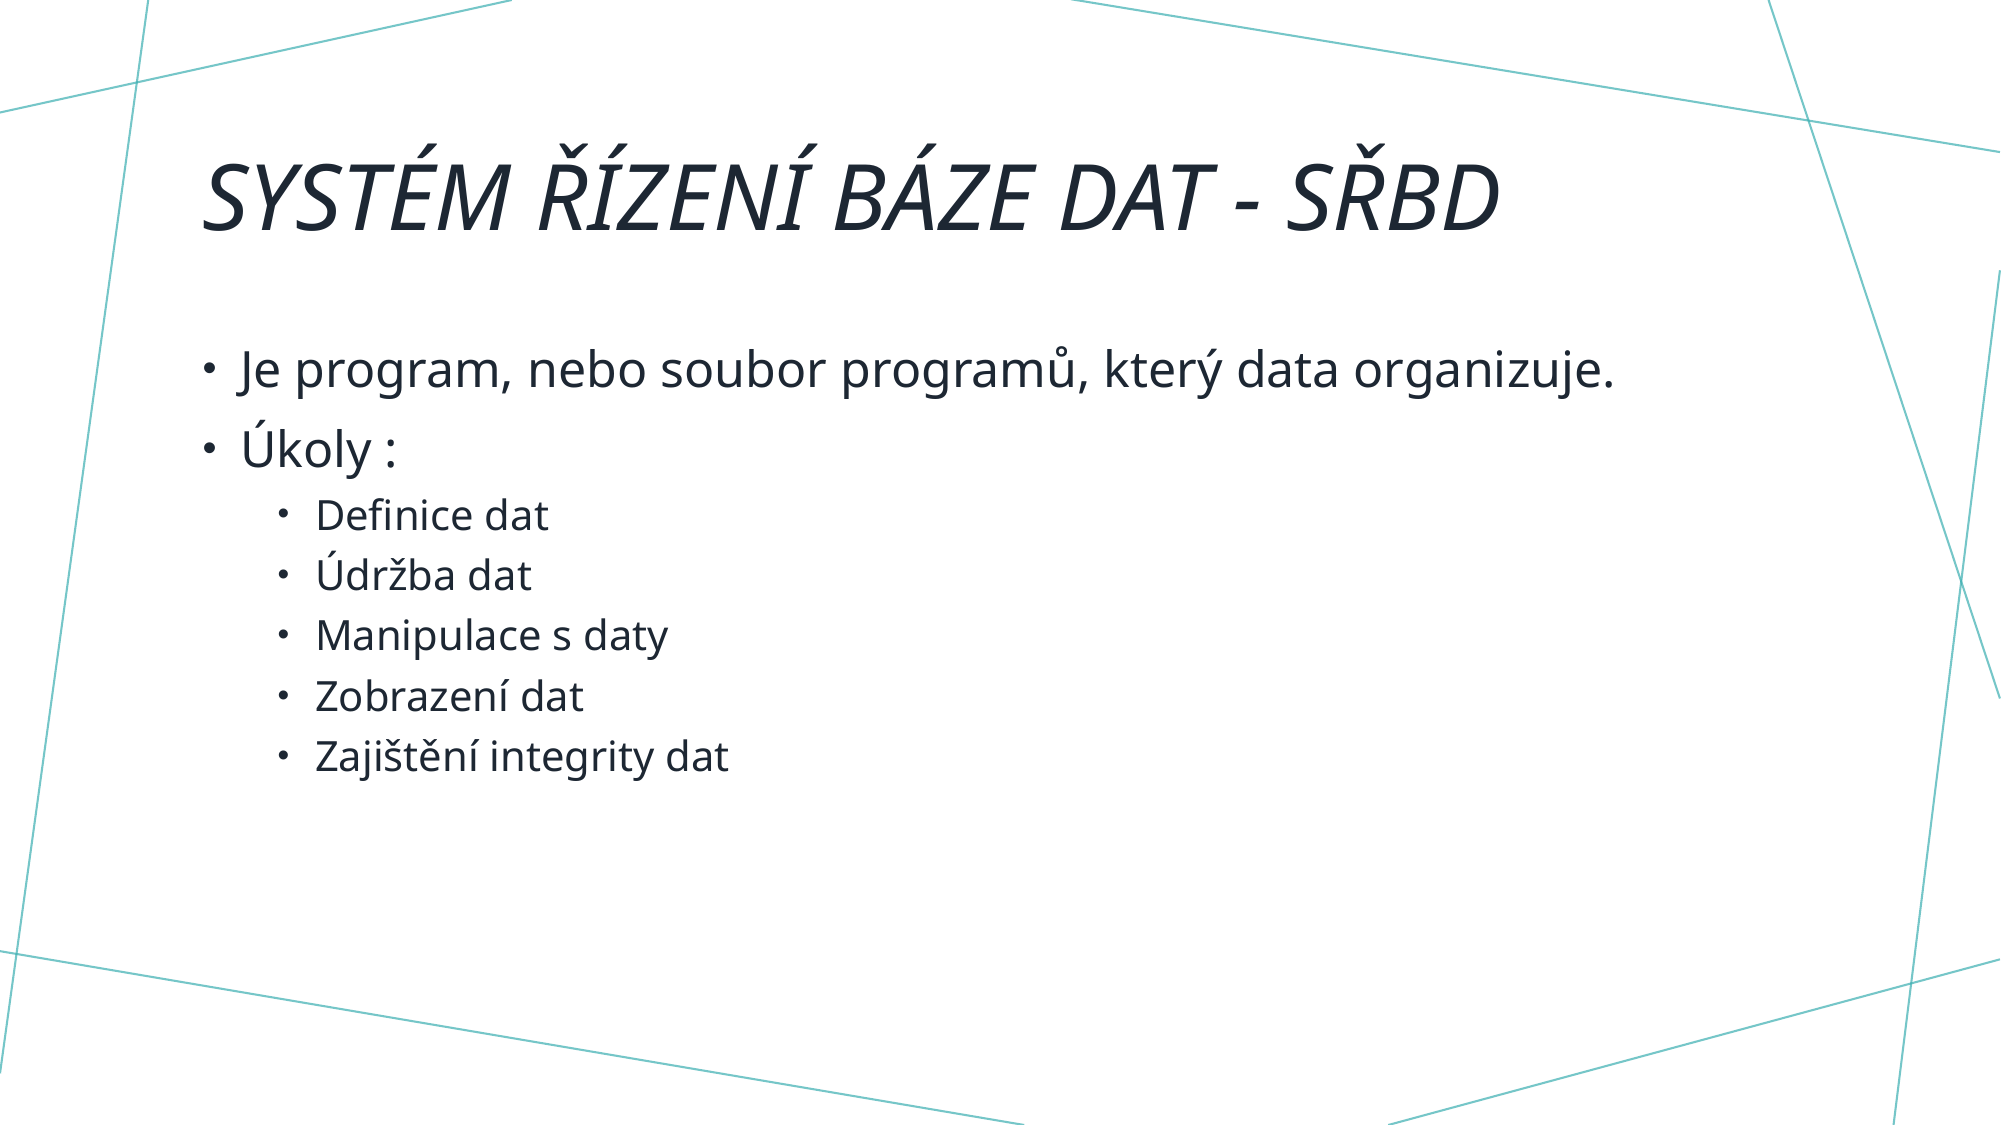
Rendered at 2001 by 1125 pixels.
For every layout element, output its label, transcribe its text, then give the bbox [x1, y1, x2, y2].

title Systém řízení báze dat - sřbd [187, 87, 1813, 315]
list Je program, nebo soubor programů, který data organizuje. Úkoly : Definice dat Údržba dat Manipulace s daty Zobrazení dat Zajištění integrity dat [187, 329, 1813, 990]
